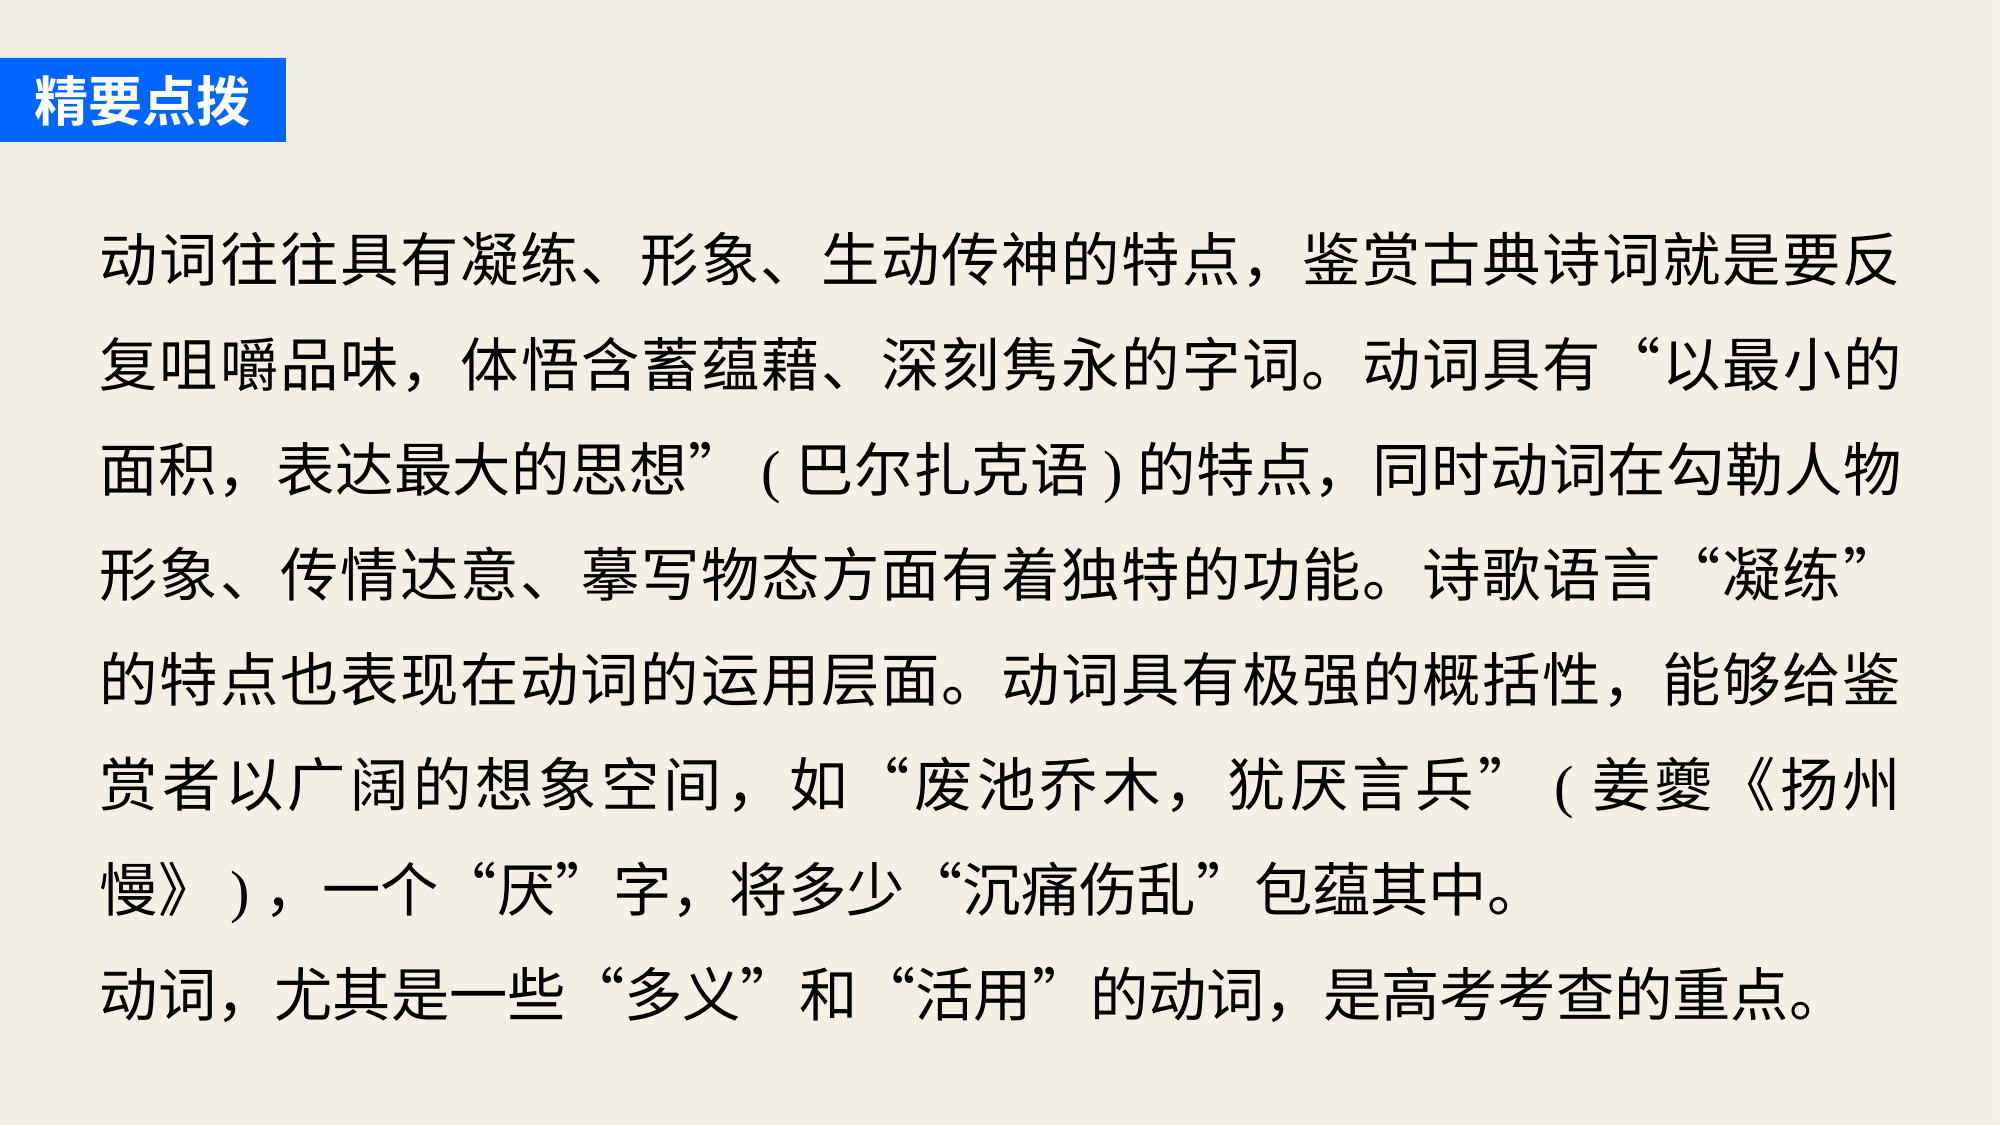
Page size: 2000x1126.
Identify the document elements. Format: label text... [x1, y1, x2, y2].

text_box 动词往往具有凝练、形象、生动传神的特点，鉴赏古典诗词就是要反复咀嚼品味，体悟含蓄蕴藉、深刻隽永的字词。动词具有“以最小的面积，表达最大的思想”(巴尔扎克语)的特点，同时动词在勾勒人物形象、传情达意、摹写物态方面有着独特的功能。诗歌语言“凝练”的特点也表现在动词的运用层面。动词具有极强的概括性，能够给鉴赏者以广阔的想象空间，如“废池乔木，犹厌言兵”(姜夔《扬州慢》)，一个“厌”字，将多少“沉痛伤乱”包蕴其中。 动词，尤其是一些“多义”和“活用”的动词，是高考考查的重点。 [80, 178, 1922, 1038]
text_box 精要点拨 [0, 56, 288, 144]
